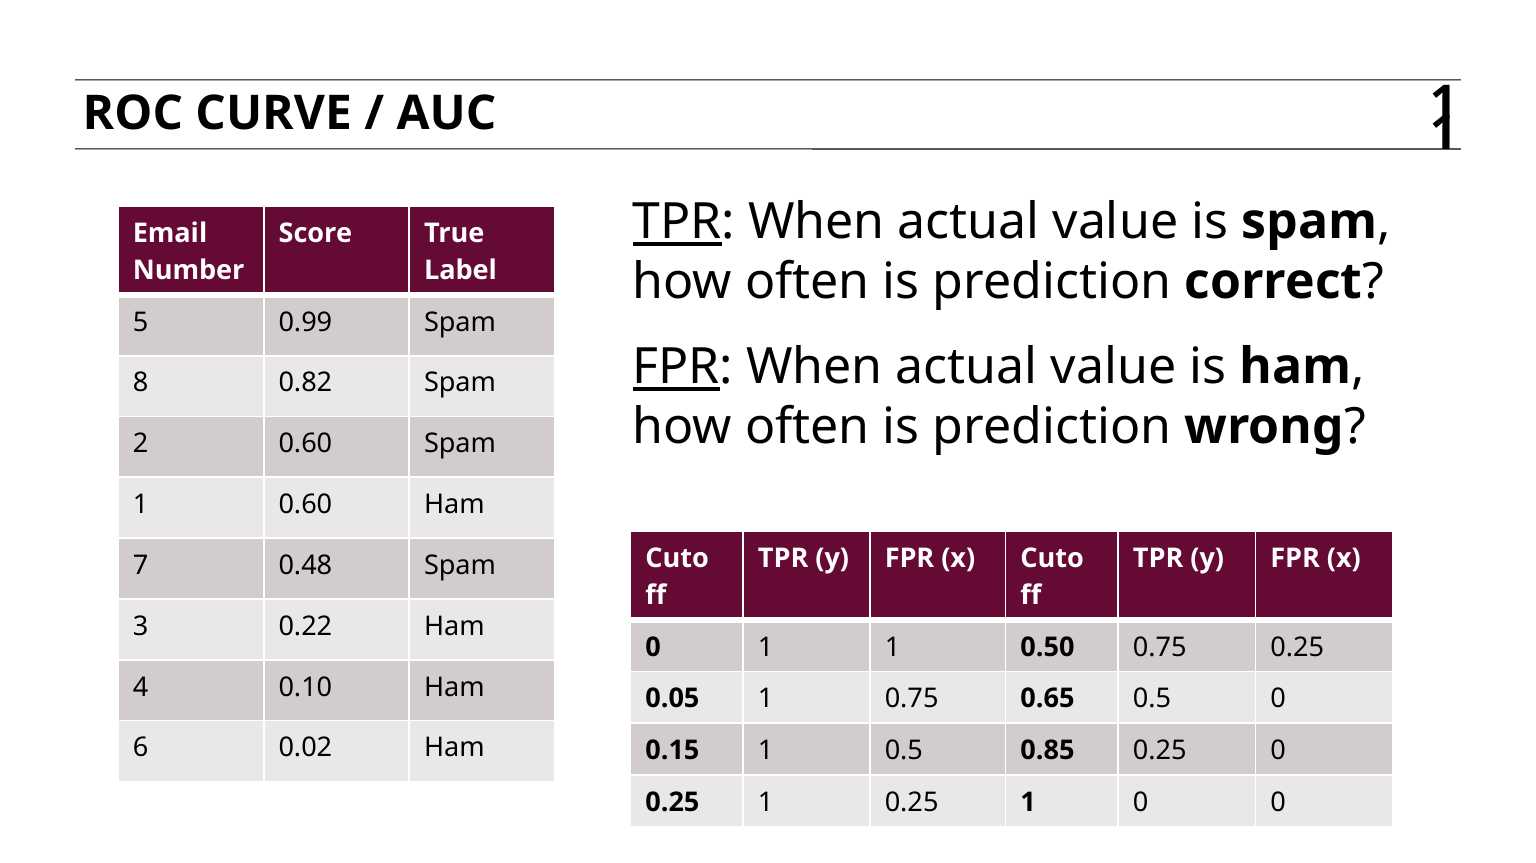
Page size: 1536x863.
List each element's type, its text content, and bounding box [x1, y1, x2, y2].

table_cell 1 [744, 623, 869, 671]
table_cell Ham [410, 478, 554, 537]
table_cell 0 [1256, 776, 1392, 826]
table_cell Spam [410, 357, 554, 416]
table_header FPR (x) [871, 532, 1005, 617]
table_cell 0 [1256, 672, 1392, 722]
table_cell 0.05 [631, 672, 742, 722]
table_cell 0.75 [1119, 623, 1255, 671]
table_cell 0.25 [631, 776, 742, 826]
table_header True Label [410, 207, 554, 292]
table_header TPR (y) [1119, 532, 1255, 617]
table_cell 0.60 [265, 478, 408, 537]
table_header Cutoff [1006, 532, 1117, 617]
table_header Cutoff [631, 532, 742, 617]
table_cell 0.65 [1006, 672, 1117, 722]
table_cell 8 [119, 357, 263, 416]
table_cell 1 [744, 724, 869, 774]
table_cell 0.10 [265, 661, 408, 720]
table_cell 0.60 [265, 417, 408, 476]
table_cell 7 [119, 539, 263, 598]
table_cell Spam [410, 539, 554, 598]
table_cell 1 [744, 672, 869, 722]
table_cell 0.25 [1119, 724, 1255, 774]
table_cell 0.48 [265, 539, 408, 598]
slide_number 11 [1419, 86, 1461, 138]
table_cell 5 [119, 298, 263, 355]
table_cell 1 [1006, 776, 1117, 826]
table_cell 1 [119, 478, 263, 537]
table_cell 0.85 [1006, 724, 1117, 774]
text_box TPR: When actual value is spam, how often is prediction correct? FPR: When actual value is ham, how often is prediction wrong? [617, 181, 1443, 461]
table_header FPR (x) [1256, 532, 1392, 617]
table_cell 0.50 [1006, 623, 1117, 671]
table_cell 0 [631, 623, 742, 671]
table_cell 0.82 [265, 357, 408, 416]
table_cell 0.75 [871, 672, 1005, 722]
table_cell 2 [119, 417, 263, 476]
table_cell Ham [410, 721, 554, 781]
table_cell 1 [871, 623, 1005, 671]
table_header Email Number [119, 207, 263, 292]
table_cell 3 [119, 600, 263, 659]
table_cell 0 [1119, 776, 1255, 826]
table_cell 0.02 [265, 721, 408, 781]
table_header Score [265, 207, 408, 292]
table_cell Spam [410, 298, 554, 355]
table_cell 0.5 [1119, 672, 1255, 722]
table_cell 6 [119, 721, 263, 781]
table_cell 0.25 [871, 776, 1005, 826]
table_cell 0.15 [631, 724, 742, 774]
table_cell 0.25 [1256, 623, 1392, 671]
table_cell 0.99 [265, 298, 408, 355]
table_cell 4 [119, 661, 263, 720]
table_cell 1 [744, 776, 869, 826]
table_cell 0 [1256, 724, 1392, 774]
table_cell Spam [410, 417, 554, 476]
table_cell 0.22 [265, 600, 408, 659]
table_cell Ham [410, 661, 554, 720]
list ROC Curve / AUC [67, 81, 1118, 132]
table_cell Ham [410, 600, 554, 659]
table_cell 0.5 [871, 724, 1005, 774]
table_header TPR (y) [744, 532, 869, 617]
